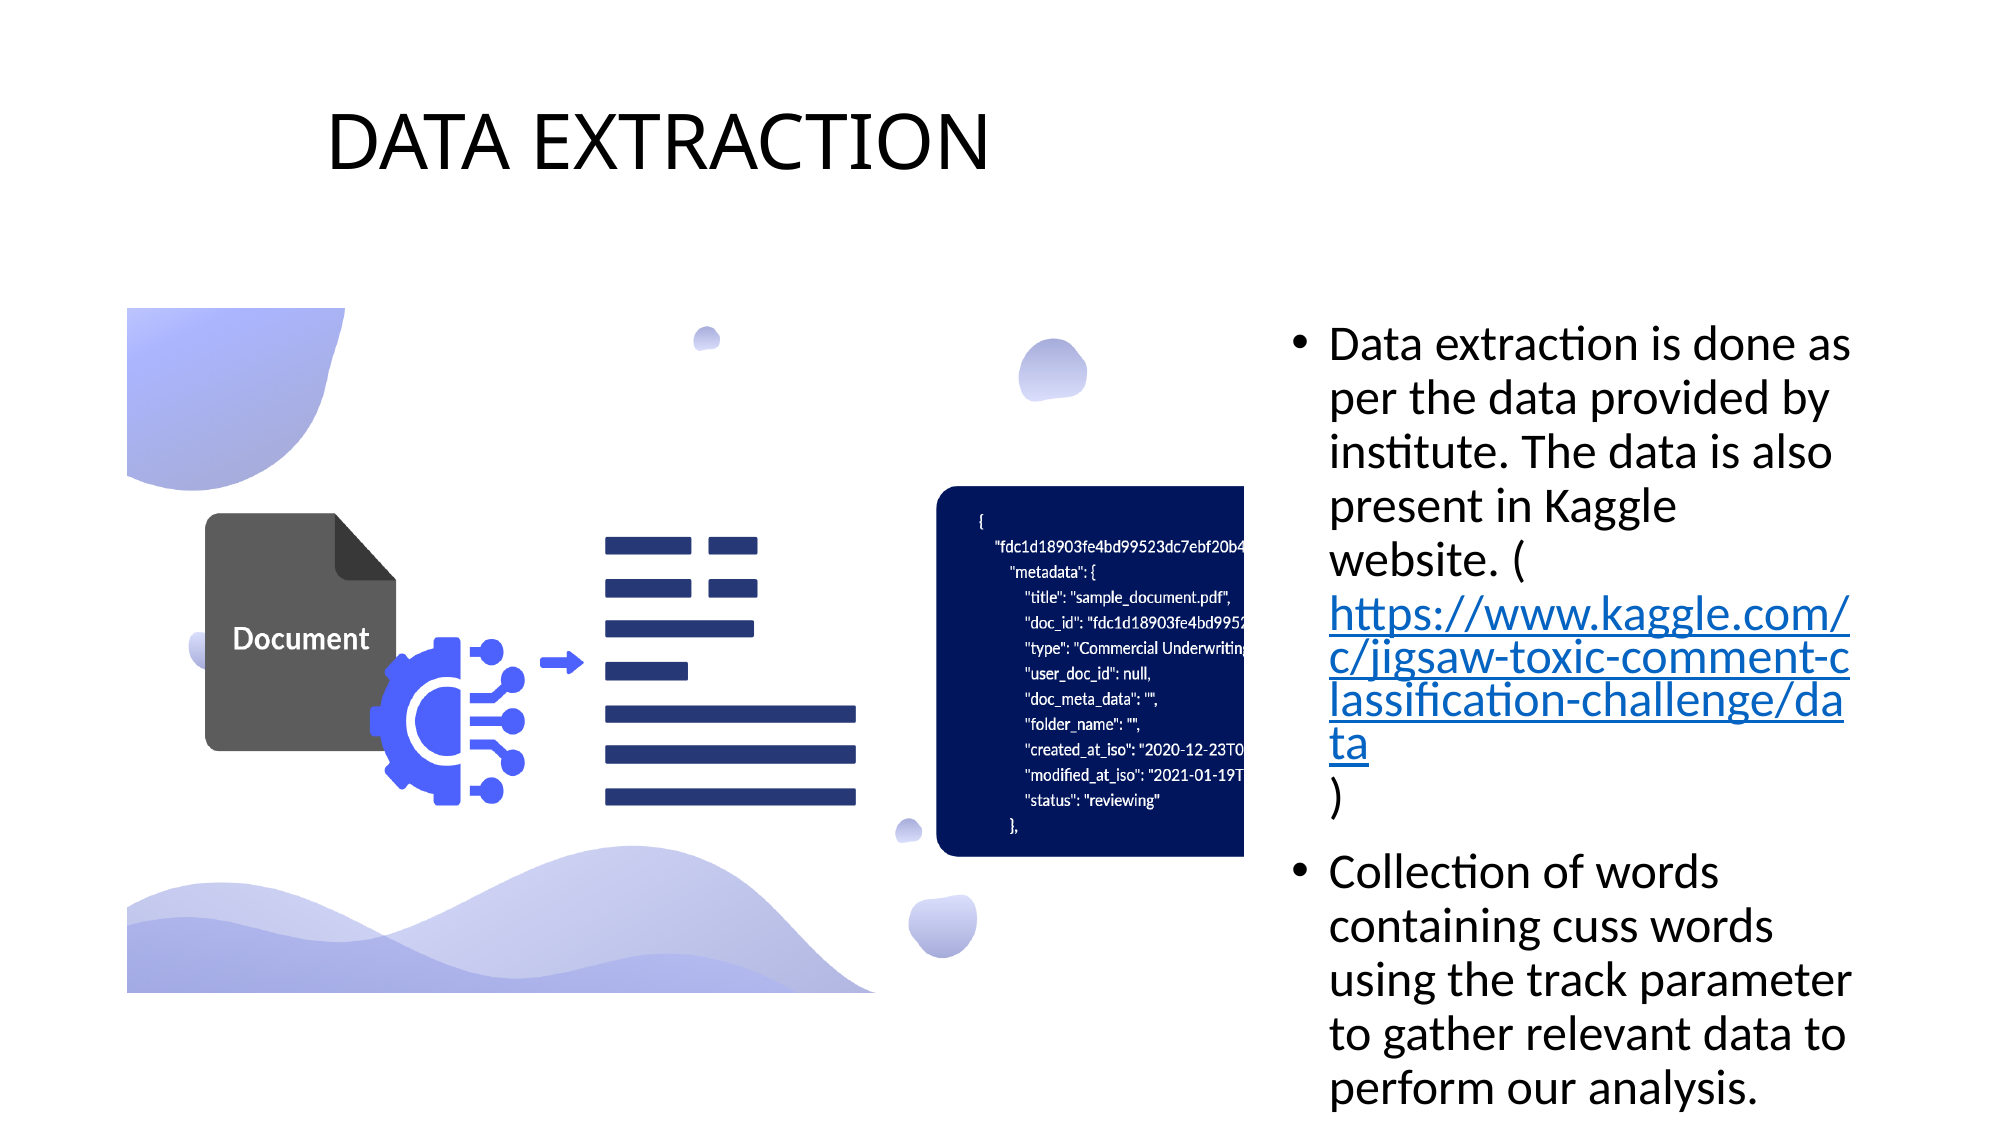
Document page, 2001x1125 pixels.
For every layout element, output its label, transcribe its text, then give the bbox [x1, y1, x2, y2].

title DATA EXTRACTION [248, 84, 1071, 196]
picture [127, 308, 1244, 993]
list Data extraction is done as per the data provided by institute. The data is also present in Kaggle website. (https://www.kaggle.com/c/jigsaw-toxic-comment-classification-challenge/data) Collection of words containing cuss words using the track parameter to gather relevant data to perform our analysis. [1276, 373, 1872, 930]
